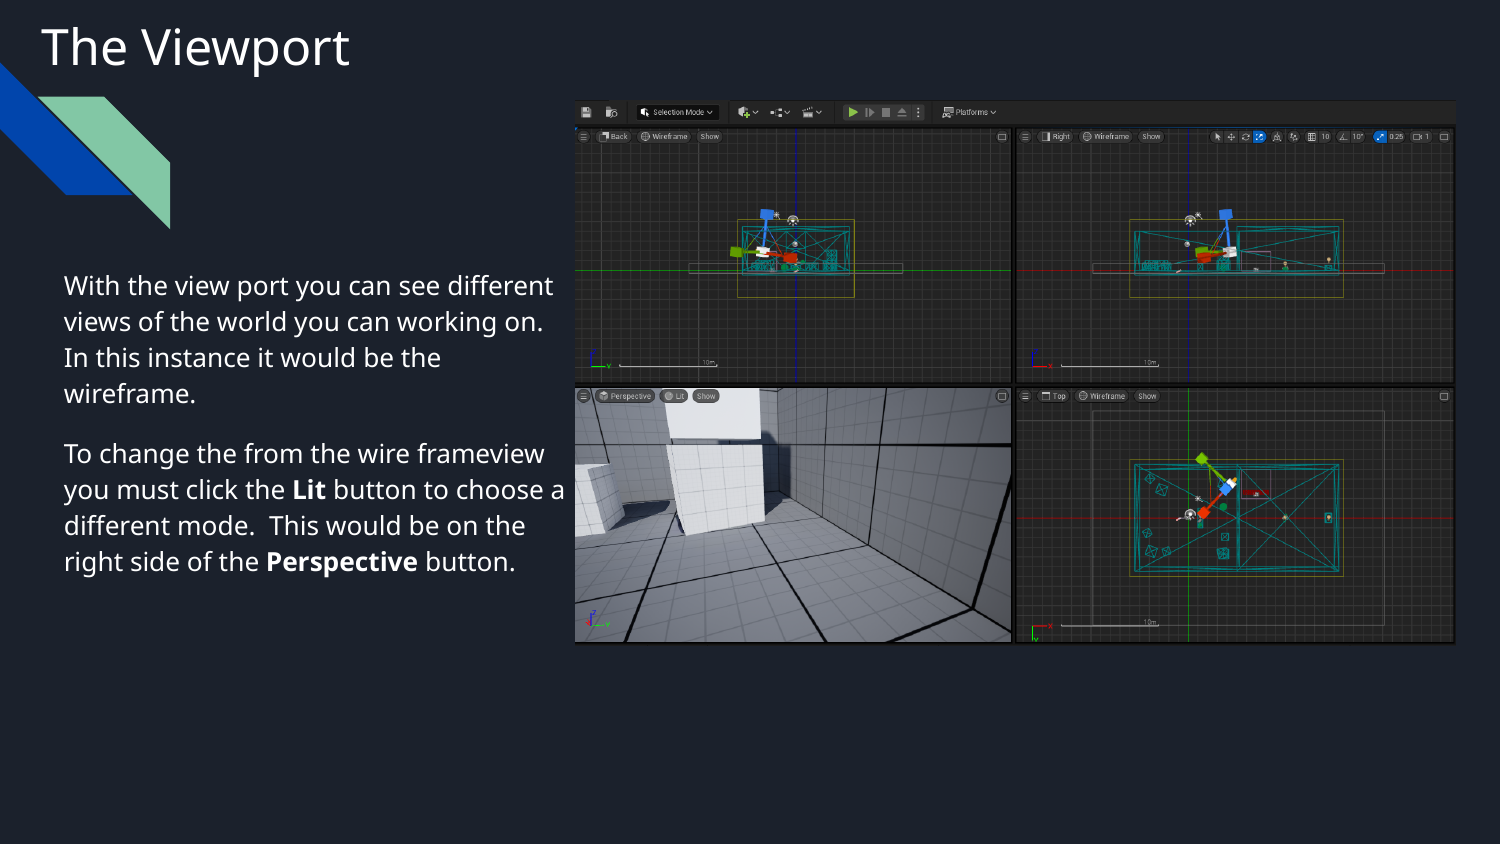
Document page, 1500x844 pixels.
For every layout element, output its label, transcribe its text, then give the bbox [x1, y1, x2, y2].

picture [575, 100, 1456, 646]
list With the view port you can see different views of the world you can working on. In this instance it would be the wireframe. To change the from the wire frameview you must click the Lit button to choose a different mode. This would be on the right side of the Perspective button. [48, 249, 570, 595]
title The Viewport [26, 0, 465, 150]
